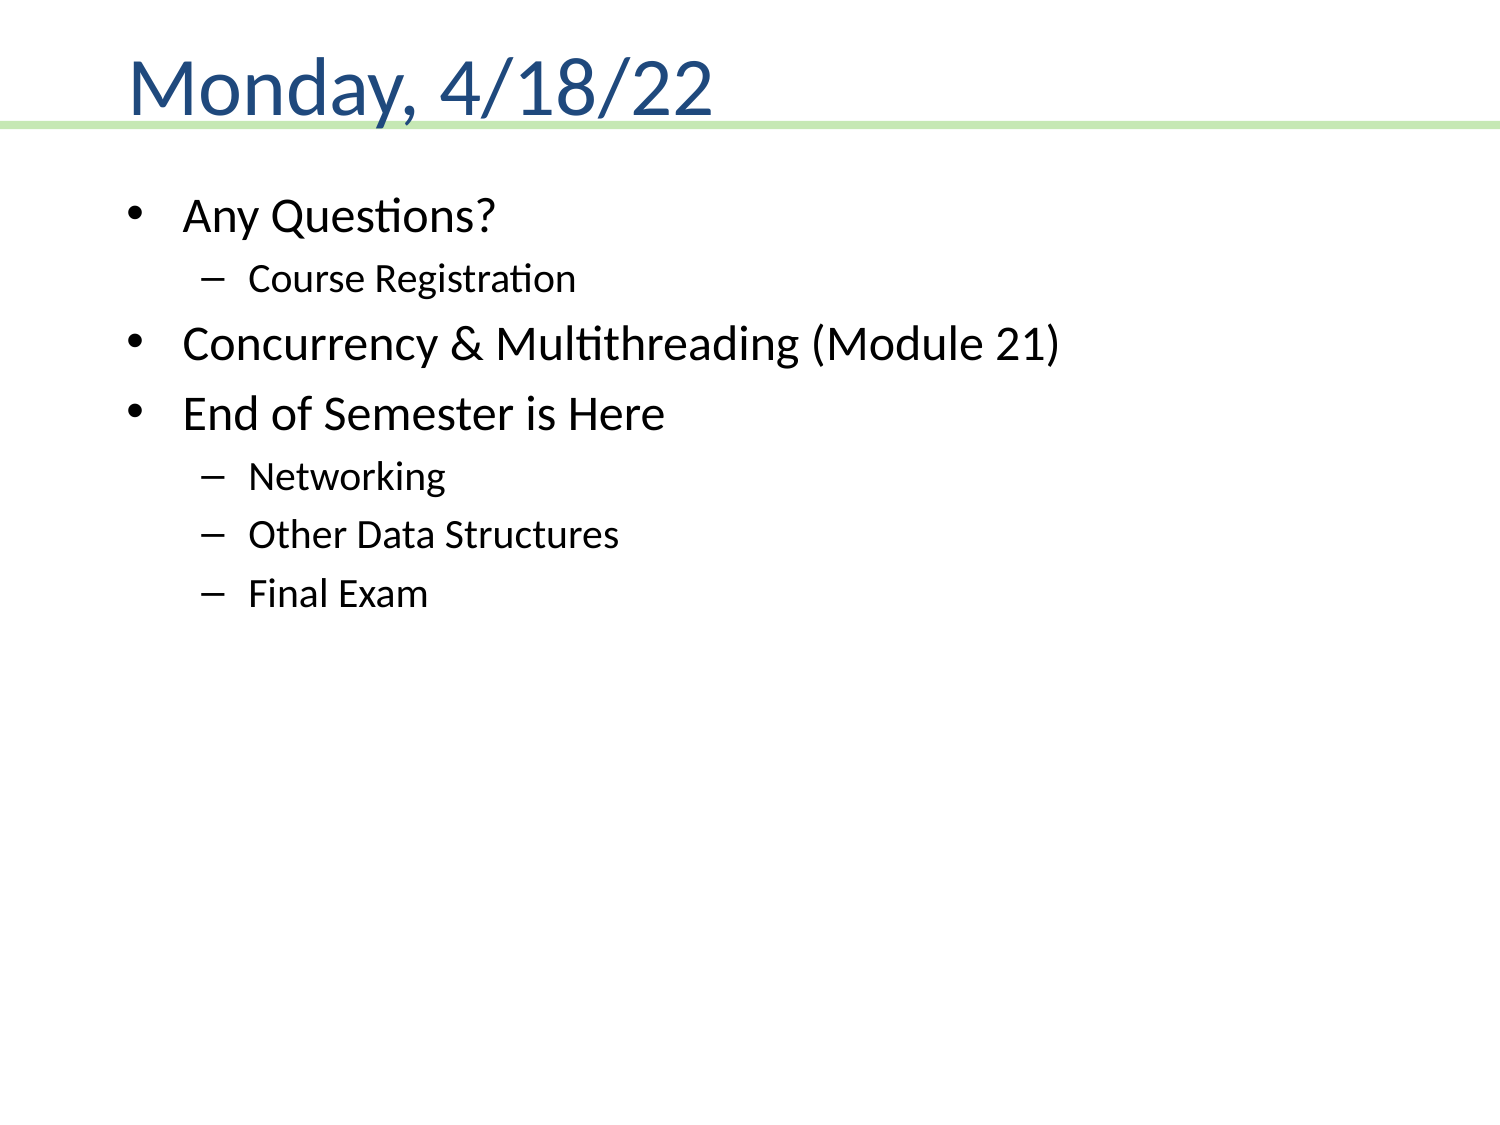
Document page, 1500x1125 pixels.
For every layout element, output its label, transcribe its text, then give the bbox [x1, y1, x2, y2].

list Any Questions? Course Registration Concurrency & Multithreading (Module 21) End of Semester is Here Networking Other Data Structures Final Exam [111, 174, 1387, 1063]
title Monday, 4/18/22 [112, 24, 1388, 138]
